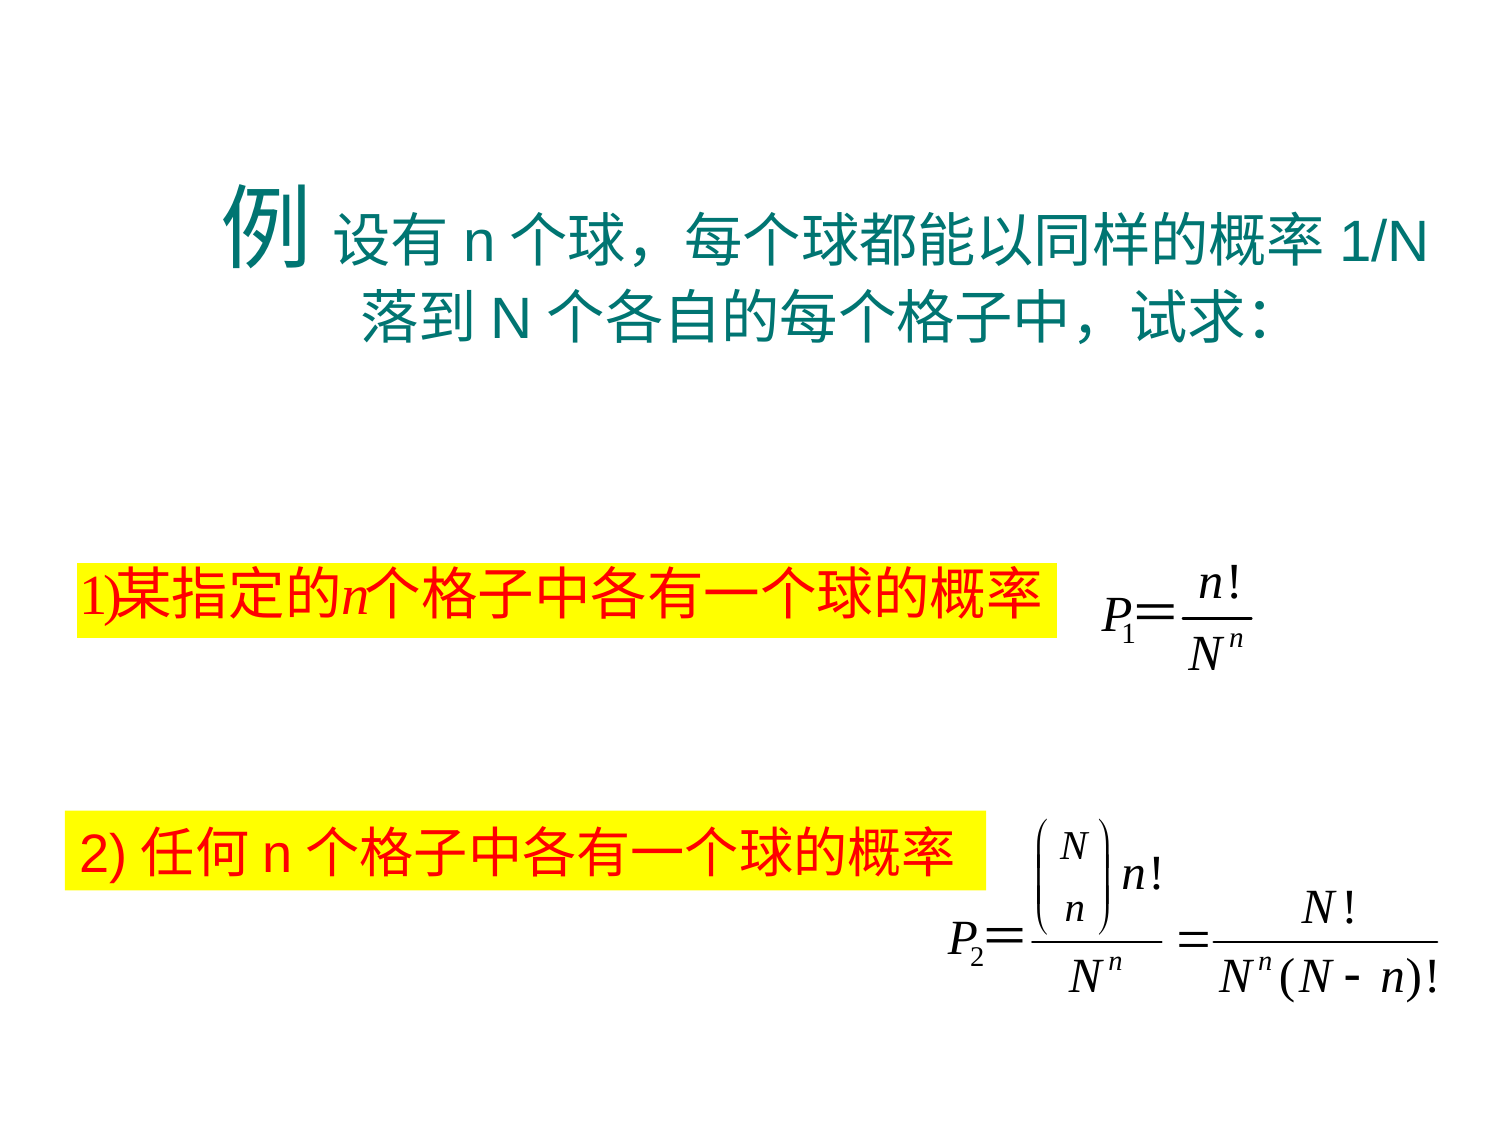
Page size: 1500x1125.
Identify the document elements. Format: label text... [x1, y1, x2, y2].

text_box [1092, 550, 1261, 682]
text_box 2)任何n个格子中各有一个球的概率 [64, 810, 939, 891]
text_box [76, 562, 1058, 639]
title 例 设有n个球，每个球都能以同样的概率1/N落到N个各自的每个格子中，试求： [194, 160, 1470, 359]
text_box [939, 810, 1448, 1012]
